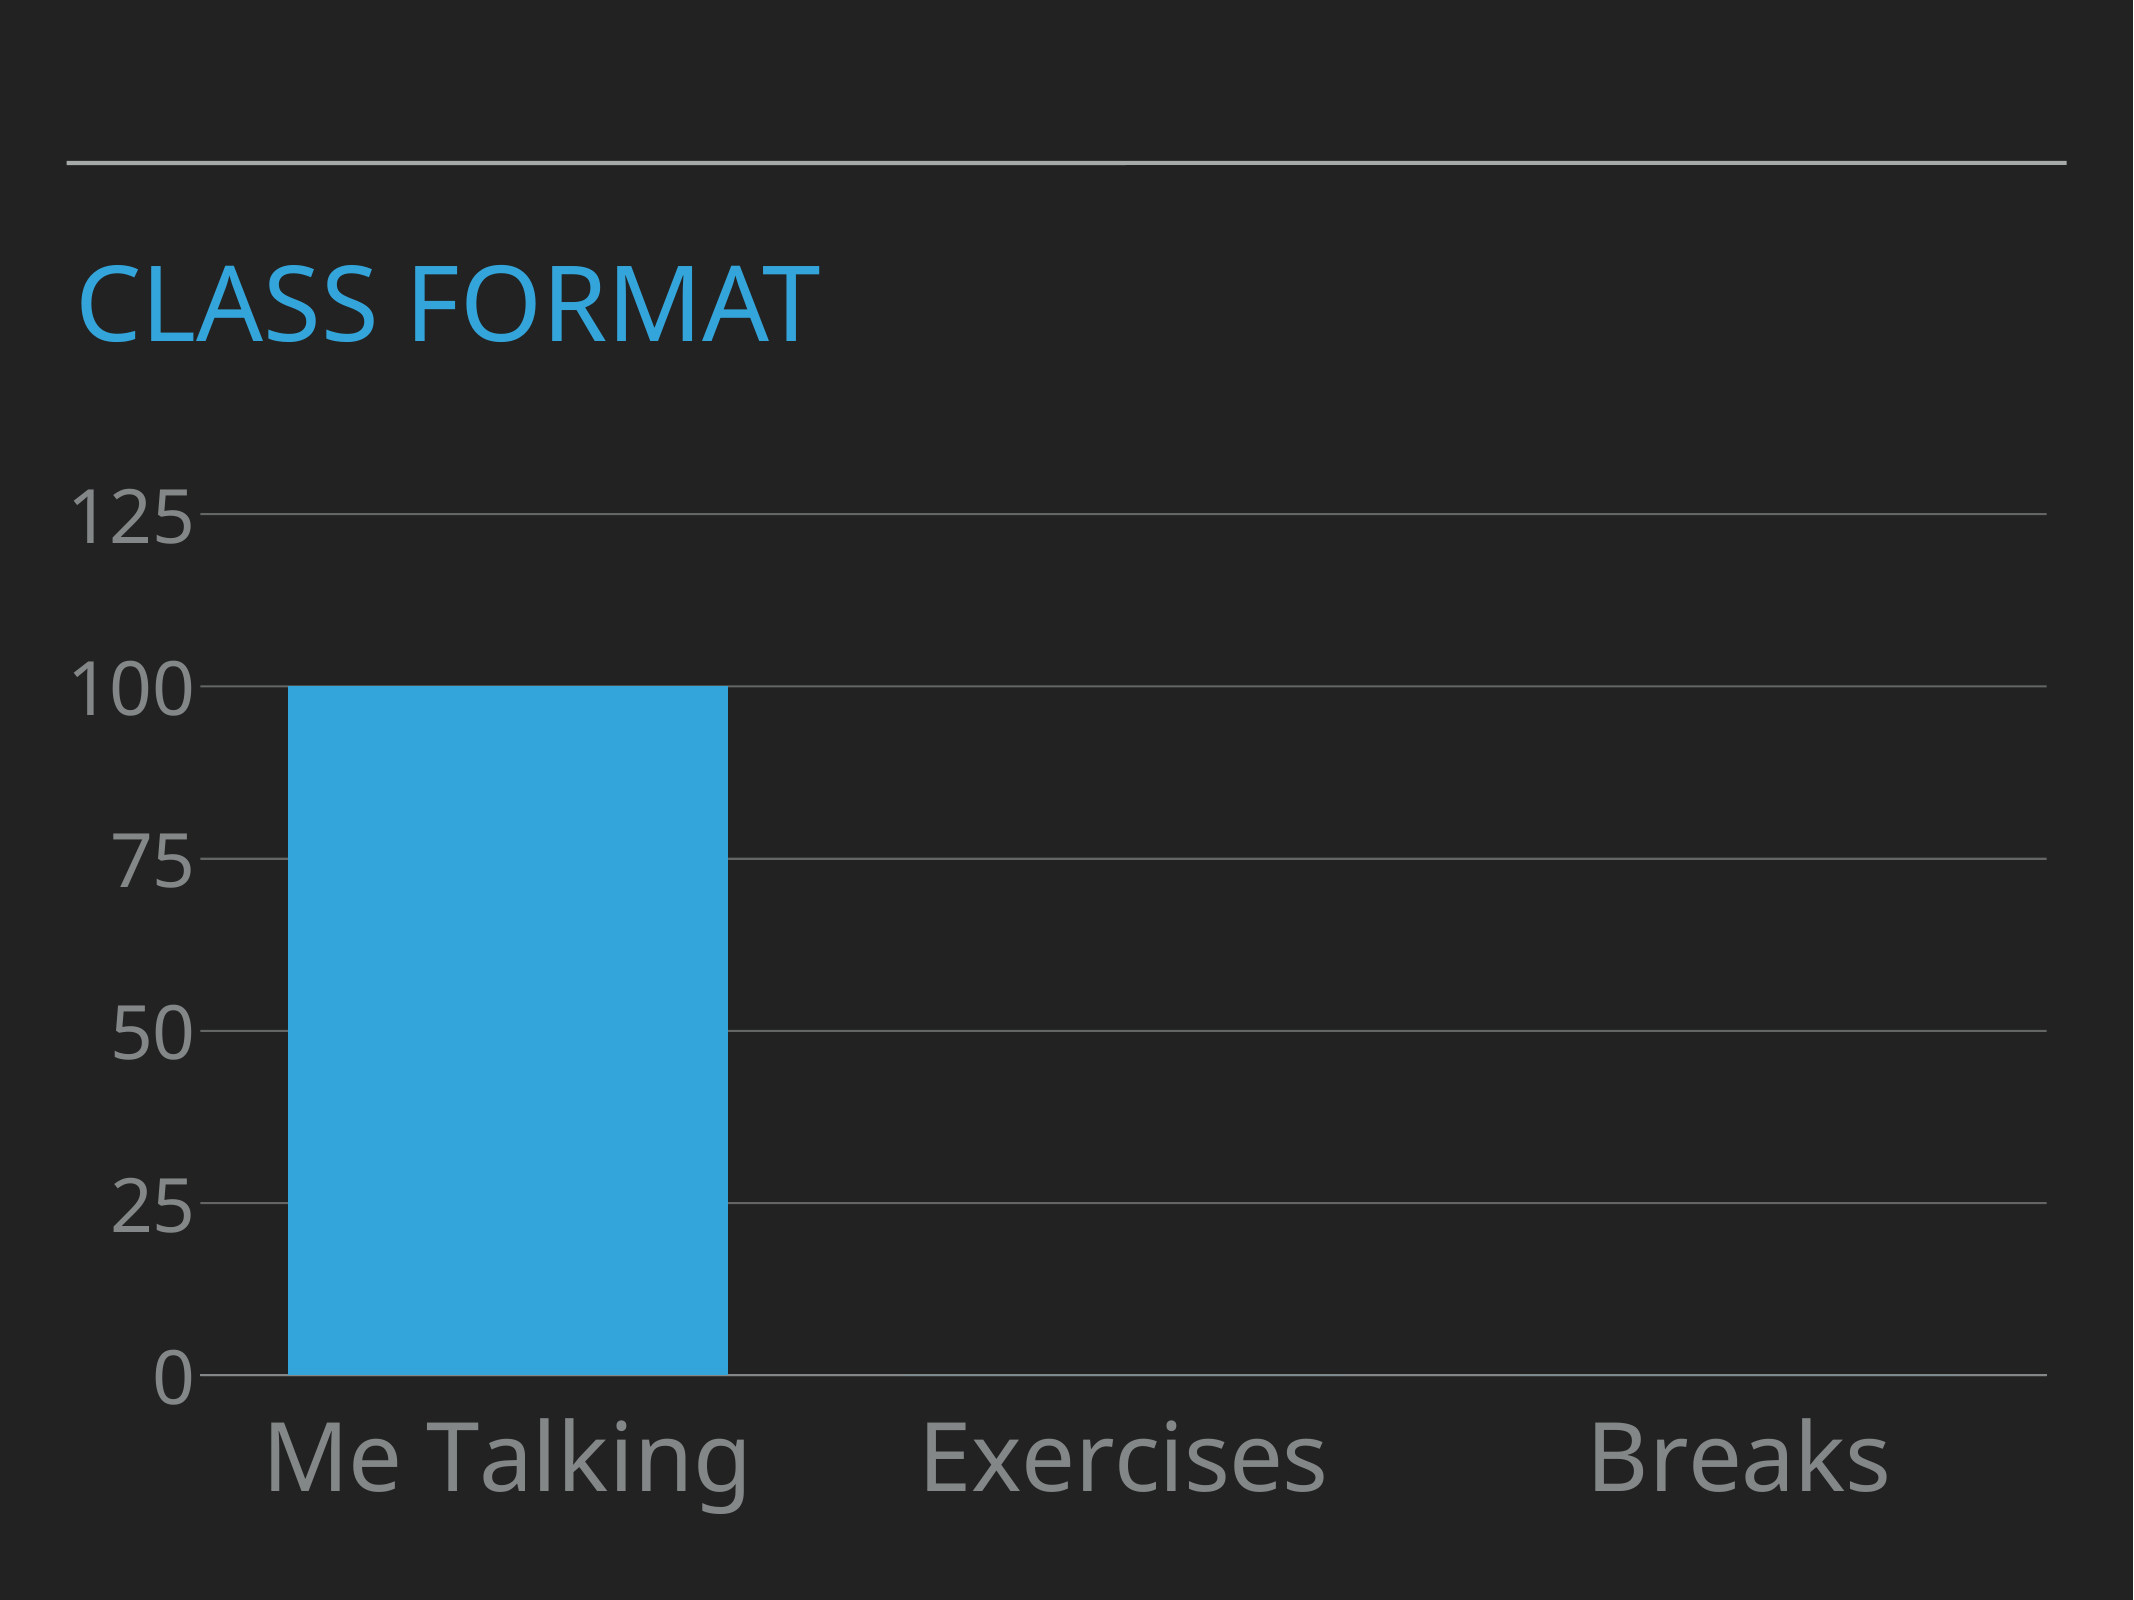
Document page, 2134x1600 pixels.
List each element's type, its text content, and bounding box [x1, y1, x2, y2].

chart [66, 418, 2057, 1530]
title Class format [66, 251, 2068, 372]
